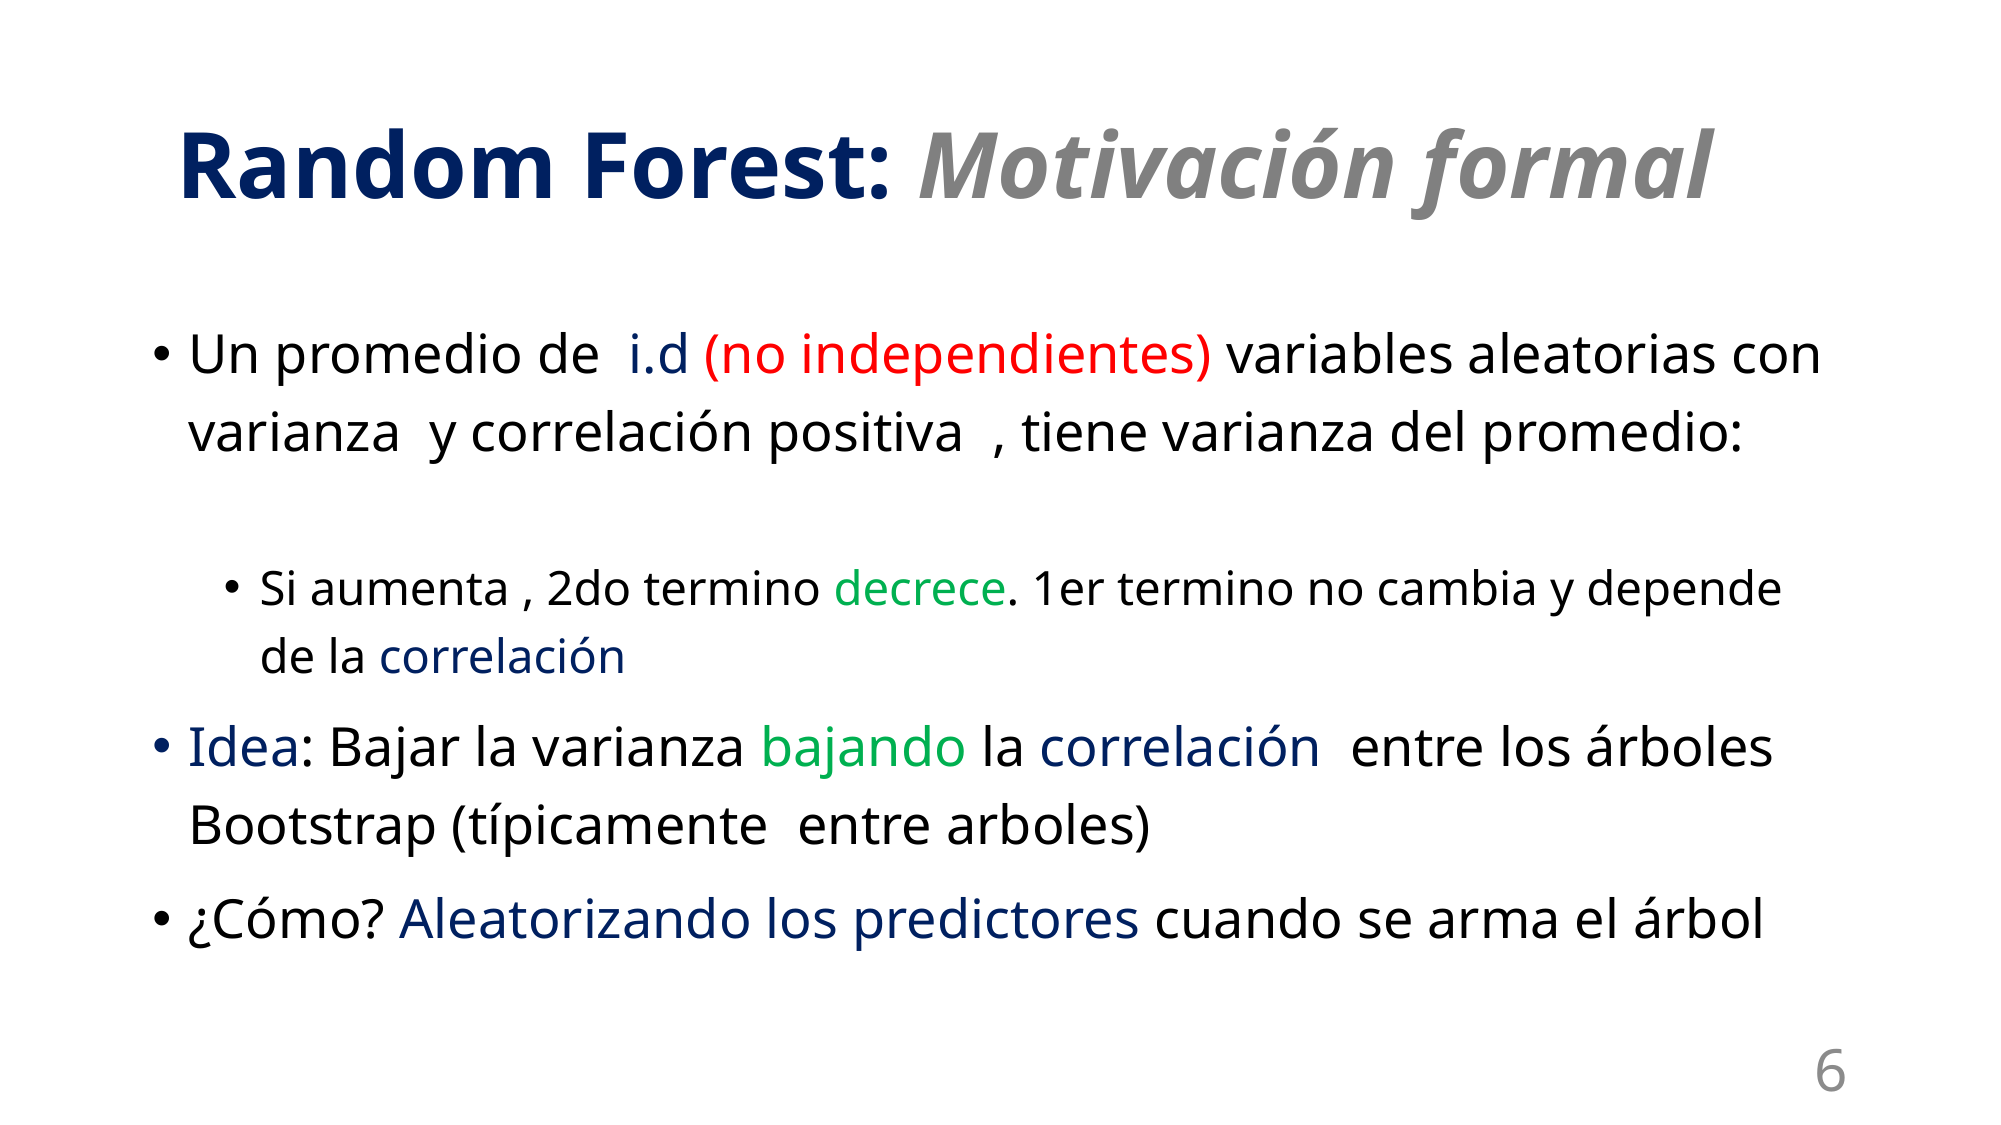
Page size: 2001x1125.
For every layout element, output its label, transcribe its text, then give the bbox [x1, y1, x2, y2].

title Random Forest: Motivación formal [137, 59, 1863, 278]
slide_number 6 [1412, 1042, 1863, 1103]
